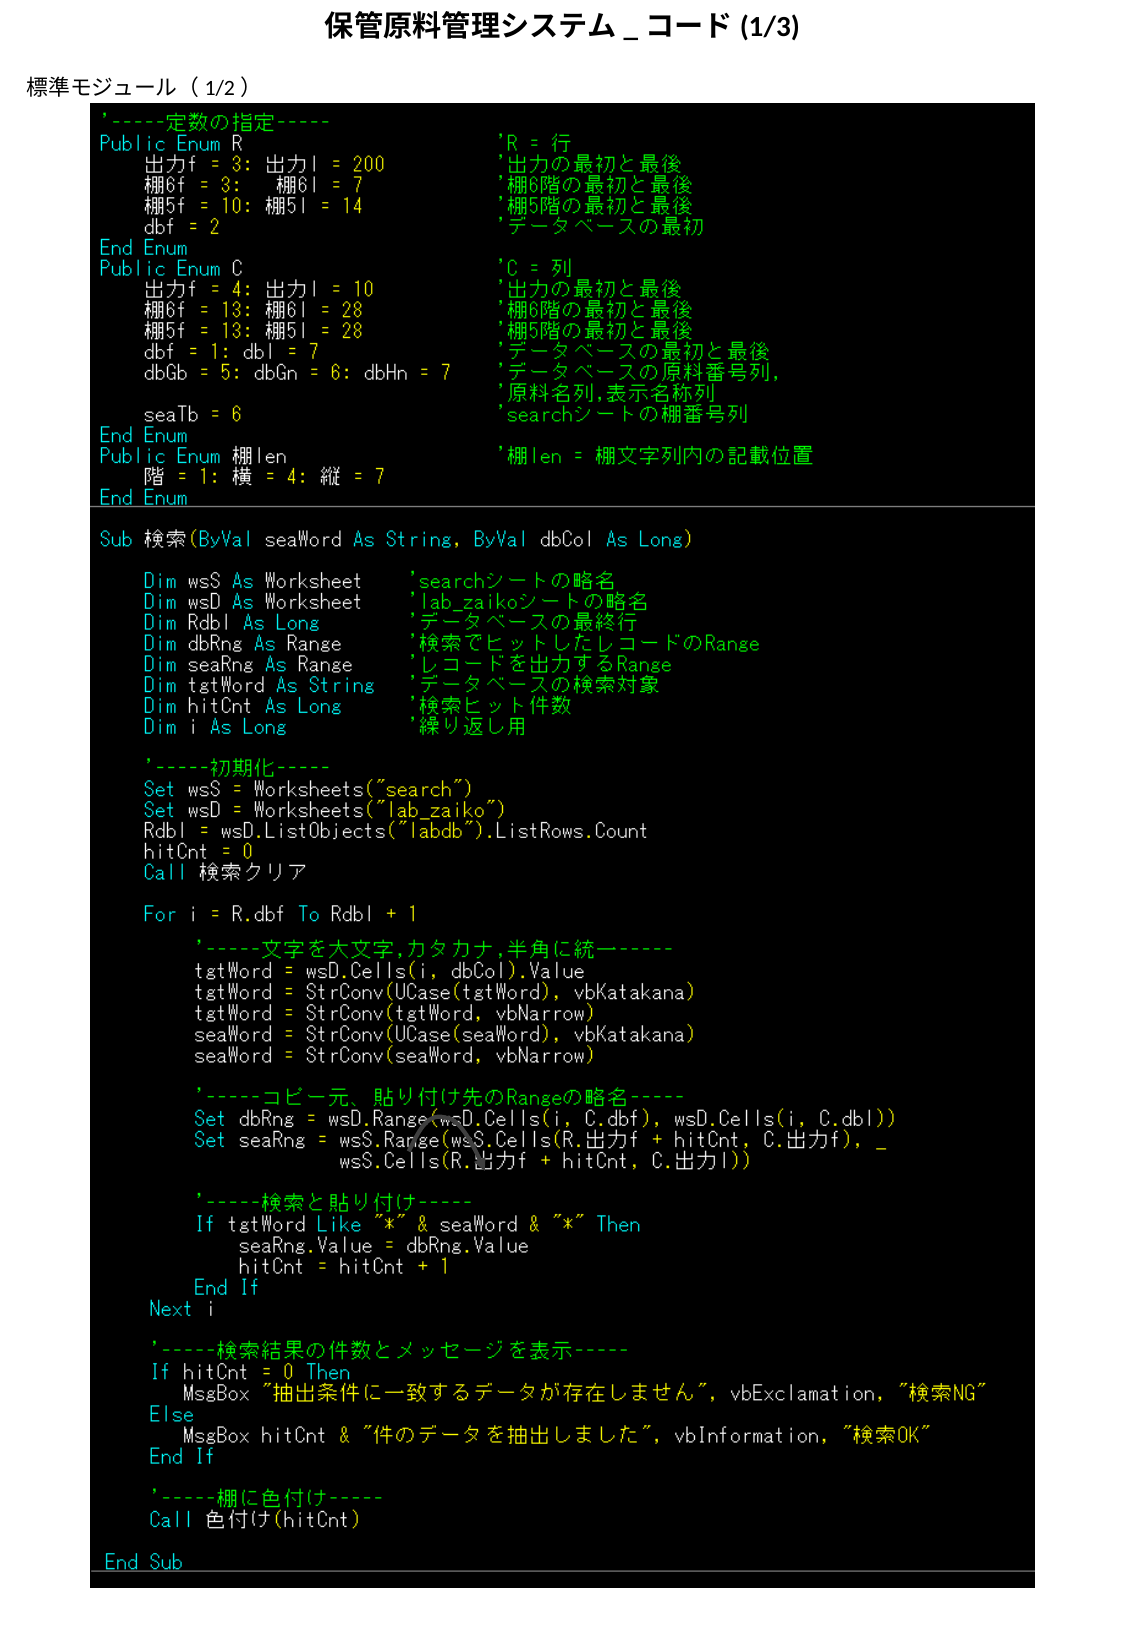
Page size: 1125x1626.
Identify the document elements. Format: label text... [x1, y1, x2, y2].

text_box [89, 103, 1035, 1588]
text_box 保管原料管理システム_コード(1/3) [277, 0, 848, 50]
text_box 標準モジュール（1/2） [12, 66, 314, 108]
